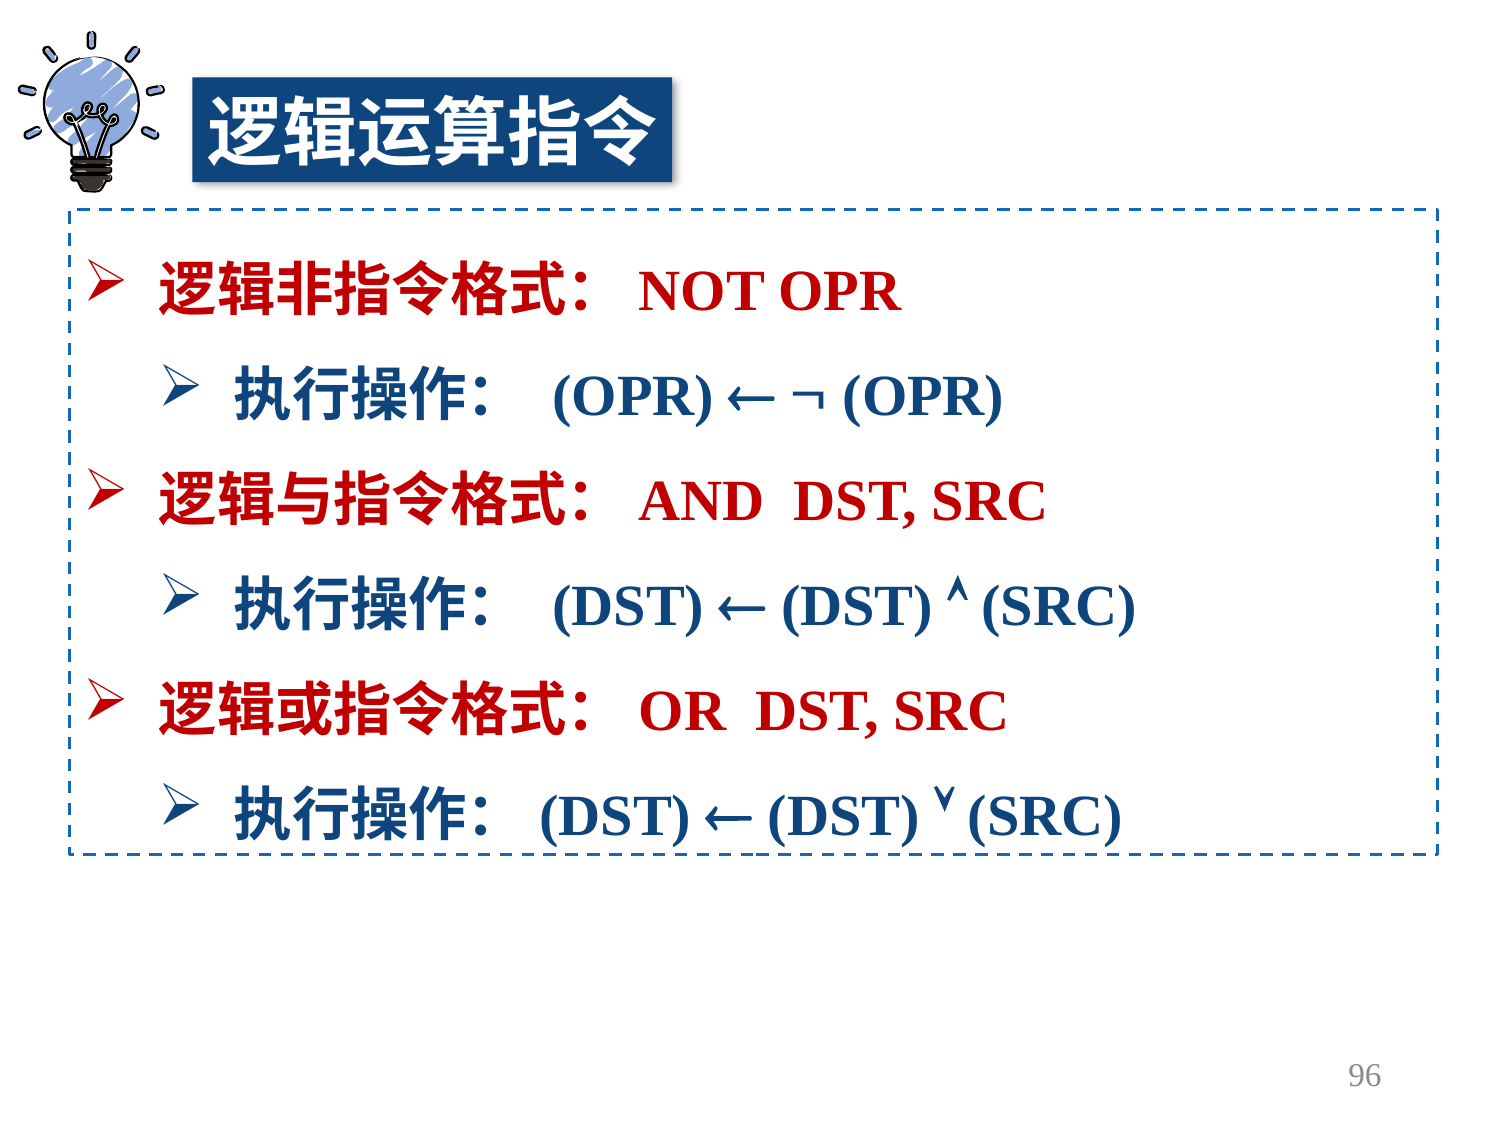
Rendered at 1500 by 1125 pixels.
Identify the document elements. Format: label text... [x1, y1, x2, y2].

slide_number 96 [1059, 1042, 1397, 1103]
text_box 逻辑运算指令 [192, 77, 673, 183]
text_box 逻辑非指令格式：NOT OPR 执行操作： (OPR)   (OPR) 逻辑与指令格式：AND DST, SRC 执行操作： (DST)  (DST)  (SRC) 逻辑或指令格式：OR DST, SRC 执行操作：(DST)  (DST)  (SRC) [69, 209, 1438, 855]
